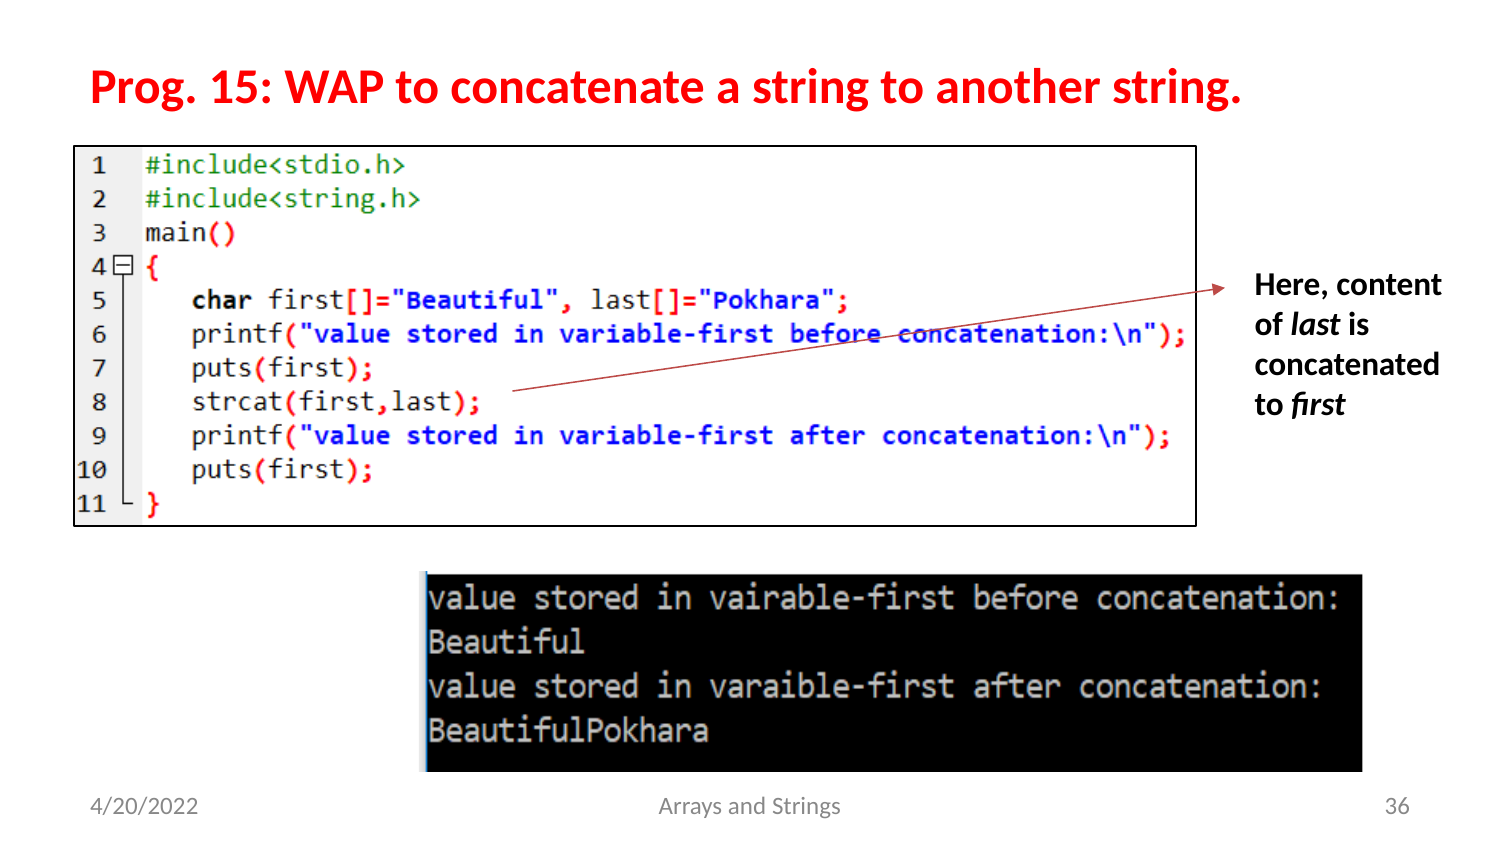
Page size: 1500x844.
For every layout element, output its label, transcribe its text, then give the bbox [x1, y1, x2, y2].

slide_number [75, 782, 425, 827]
picture [74, 146, 1196, 526]
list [418, 571, 1363, 773]
footer Arrays and Strings [512, 782, 988, 827]
slide_number ‹#› [1074, 782, 1425, 827]
title Prog. 15: WAP to concatenate a string to another string. [75, 33, 1425, 135]
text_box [512, 287, 1226, 392]
text_box Here, content of last is concatenated to first [1239, 254, 1461, 430]
